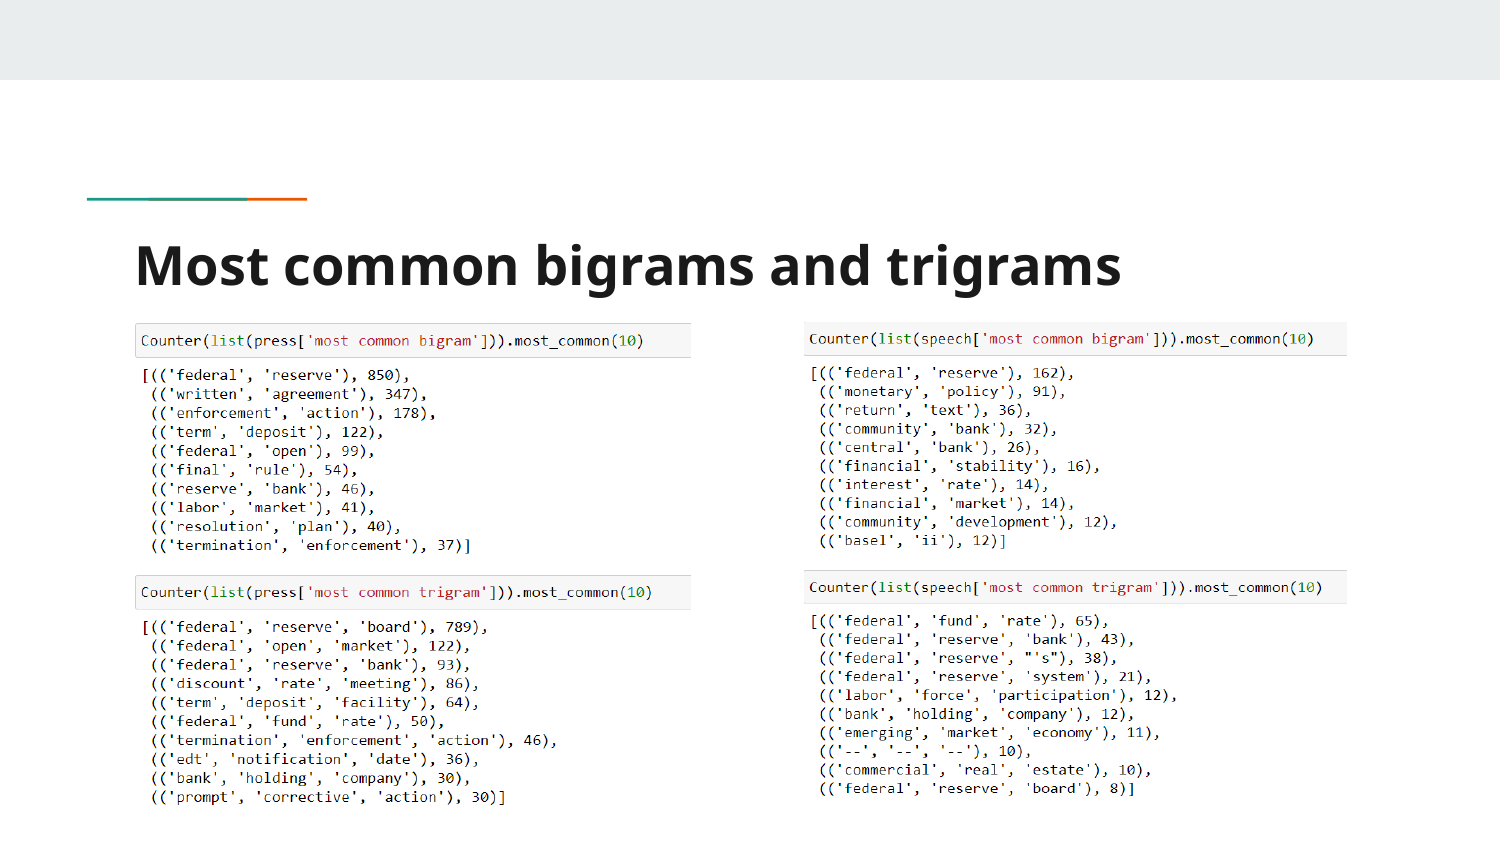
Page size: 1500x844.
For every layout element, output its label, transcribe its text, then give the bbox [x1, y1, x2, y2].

picture [132, 322, 691, 813]
picture [803, 322, 1347, 813]
title Most common bigrams and trigrams [119, 216, 1381, 305]
